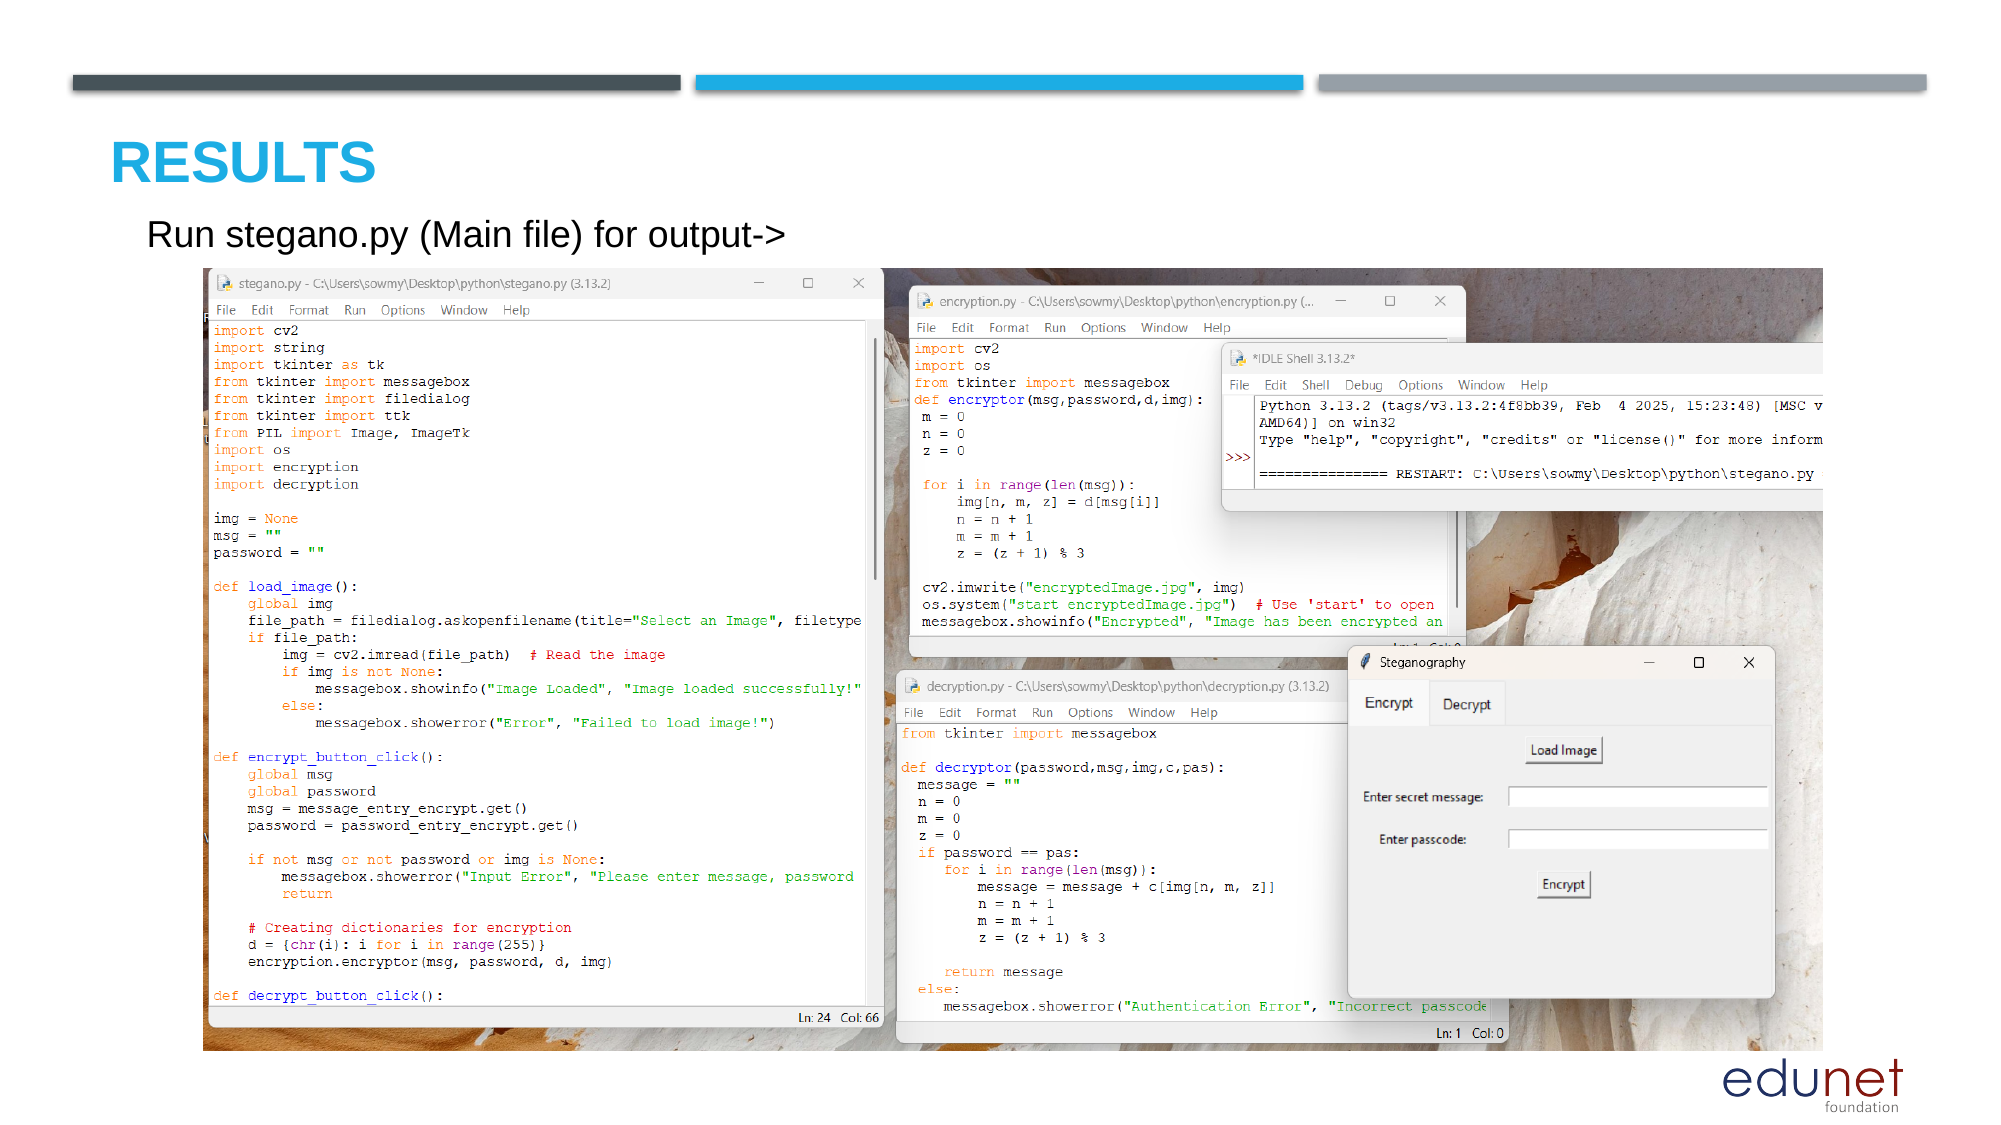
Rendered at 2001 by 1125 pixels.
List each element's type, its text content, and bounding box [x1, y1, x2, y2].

title RESULTS [95, 115, 1905, 203]
picture [1719, 1056, 1905, 1116]
text_box Run stegano.py (Main file) for output-> [131, 202, 854, 264]
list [203, 267, 1823, 1052]
